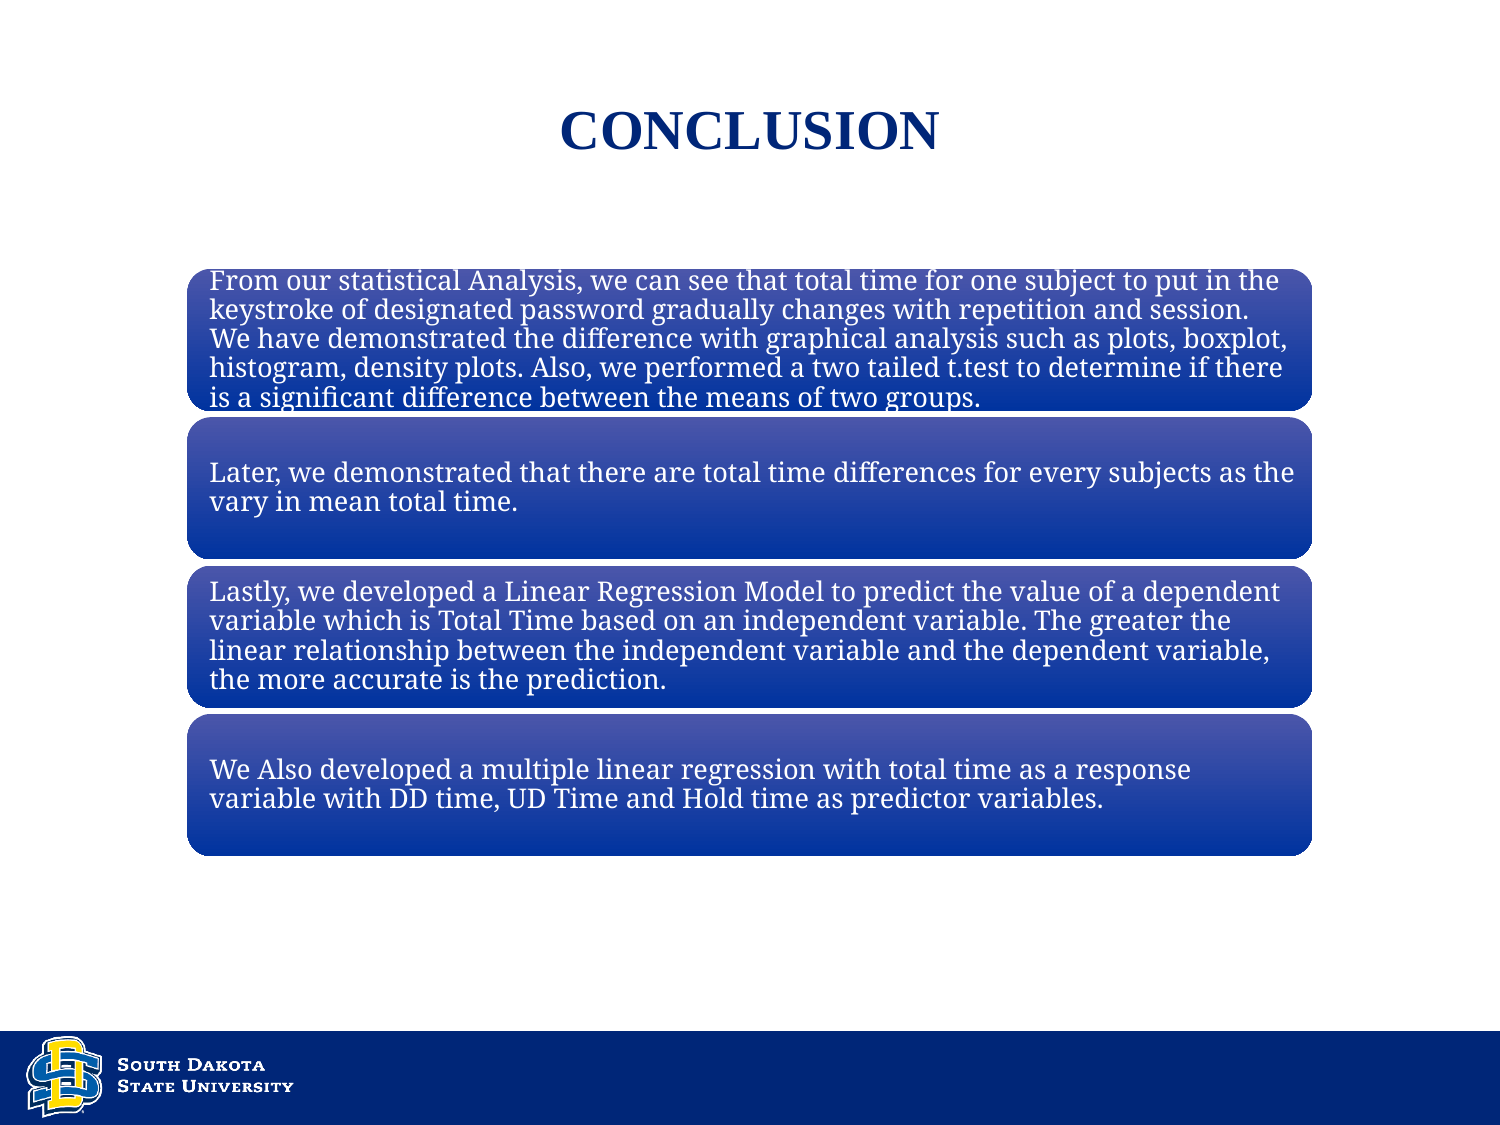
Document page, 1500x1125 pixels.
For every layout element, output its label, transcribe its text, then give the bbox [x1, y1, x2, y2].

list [187, 196, 1313, 929]
title Conclusion [0, 75, 1500, 168]
picture [0, 1026, 316, 1125]
